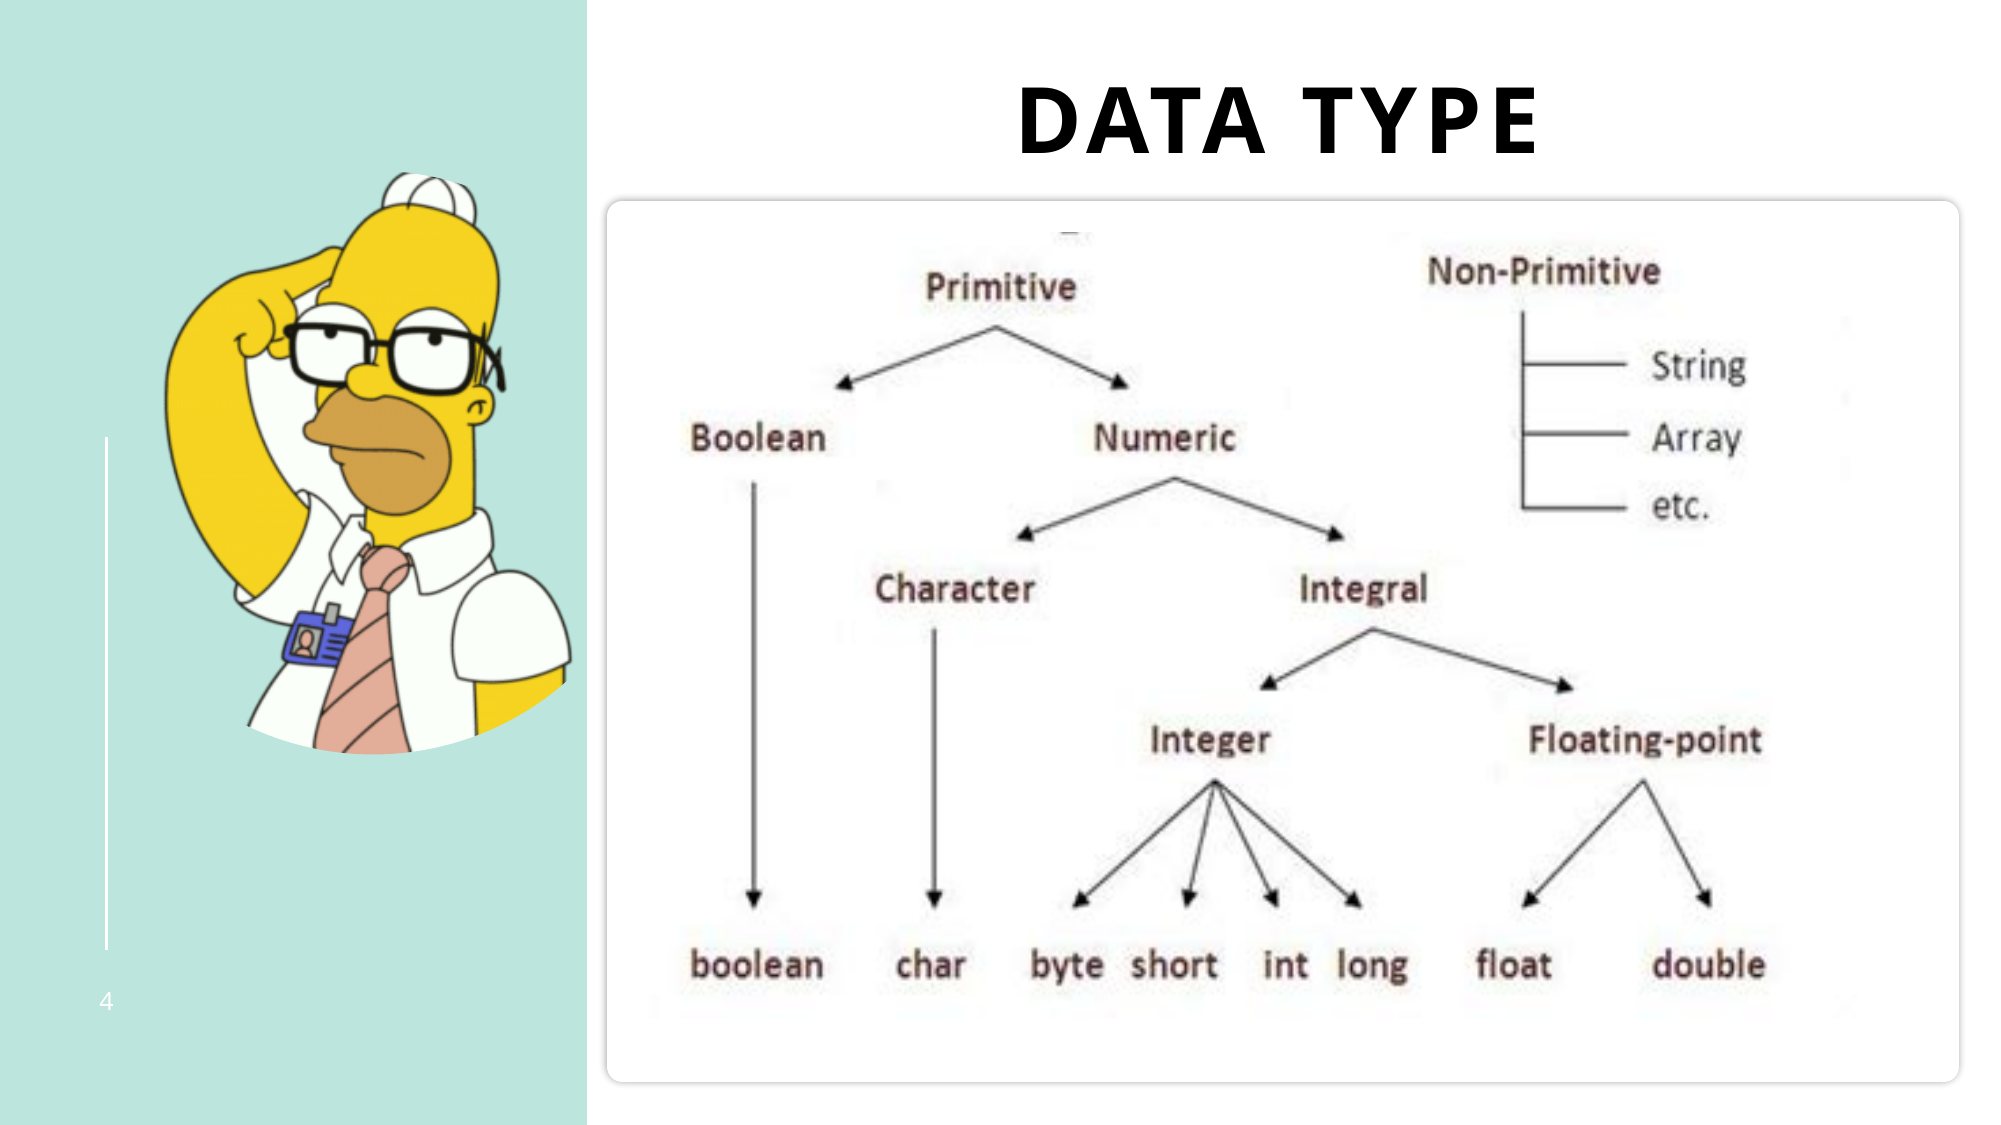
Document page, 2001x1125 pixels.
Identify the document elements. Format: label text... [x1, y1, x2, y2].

title DATA TYPE [585, 73, 1969, 171]
picture [81, 170, 1928, 1051]
slide_number 4 [68, 987, 144, 1018]
